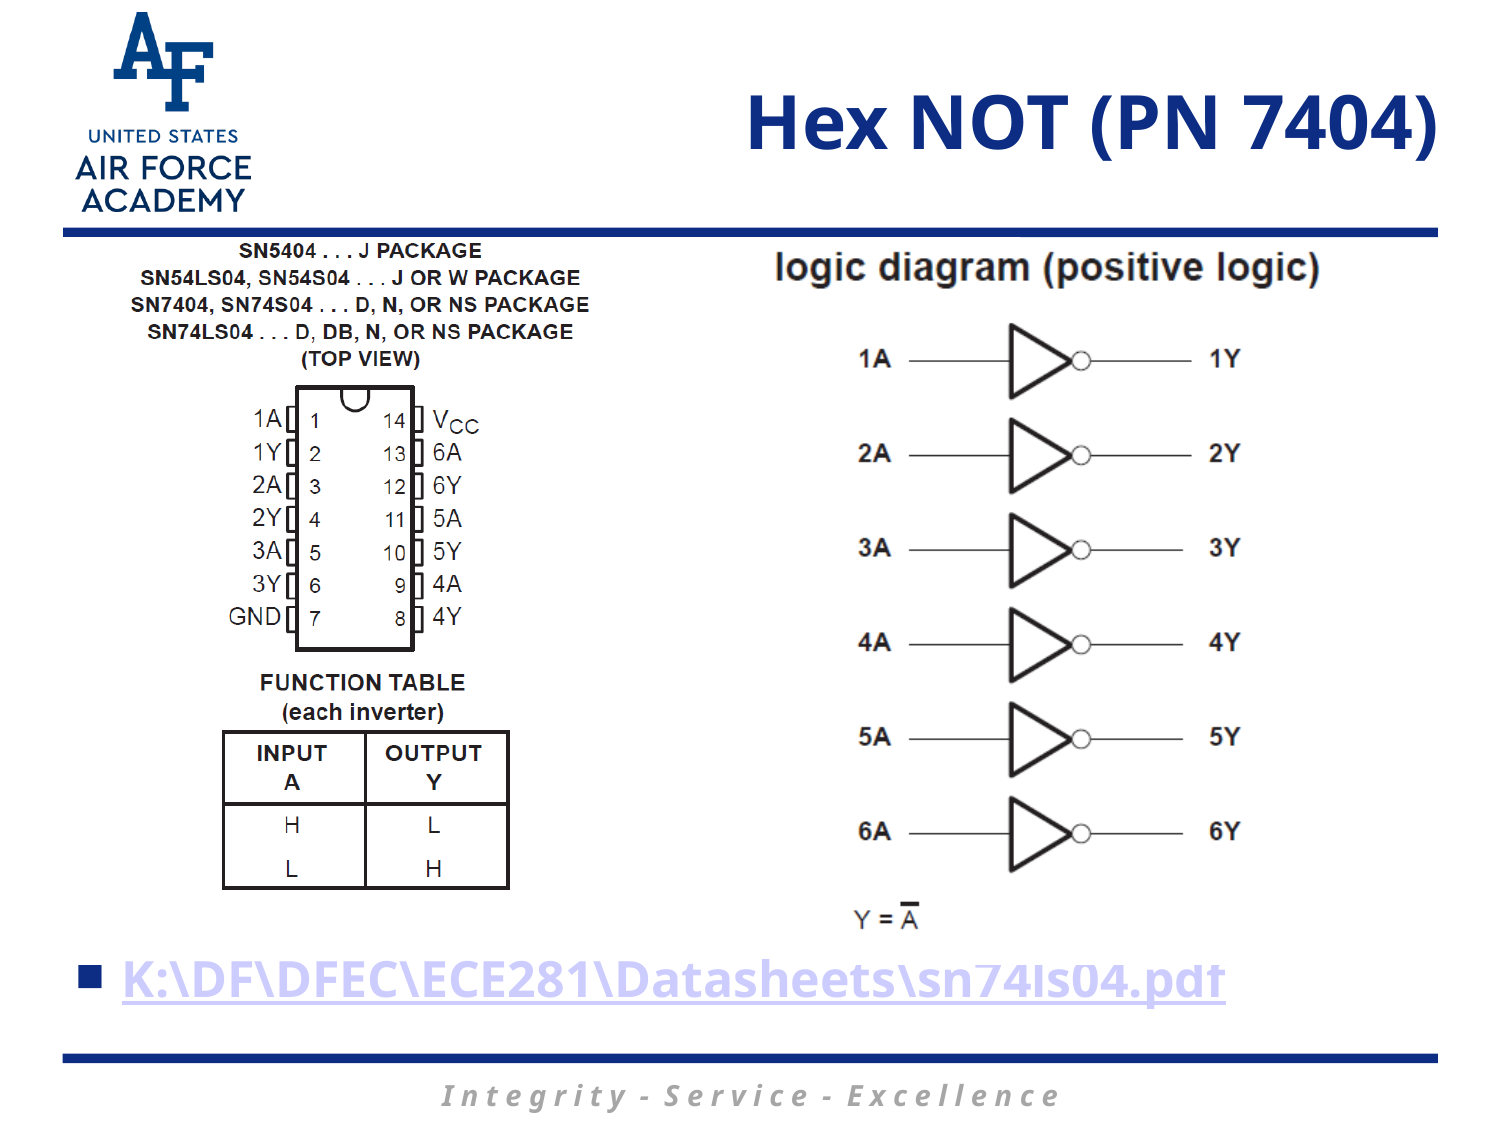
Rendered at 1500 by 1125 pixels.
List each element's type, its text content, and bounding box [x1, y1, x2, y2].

picture [124, 237, 611, 912]
list K:\DF\DFEC\ECE281\Datasheets\sn74ls04.pdf [59, 239, 1441, 1051]
picture [75, 12, 251, 212]
picture [752, 238, 1338, 966]
title Hex NOT (PN 7404) [299, 29, 1456, 211]
